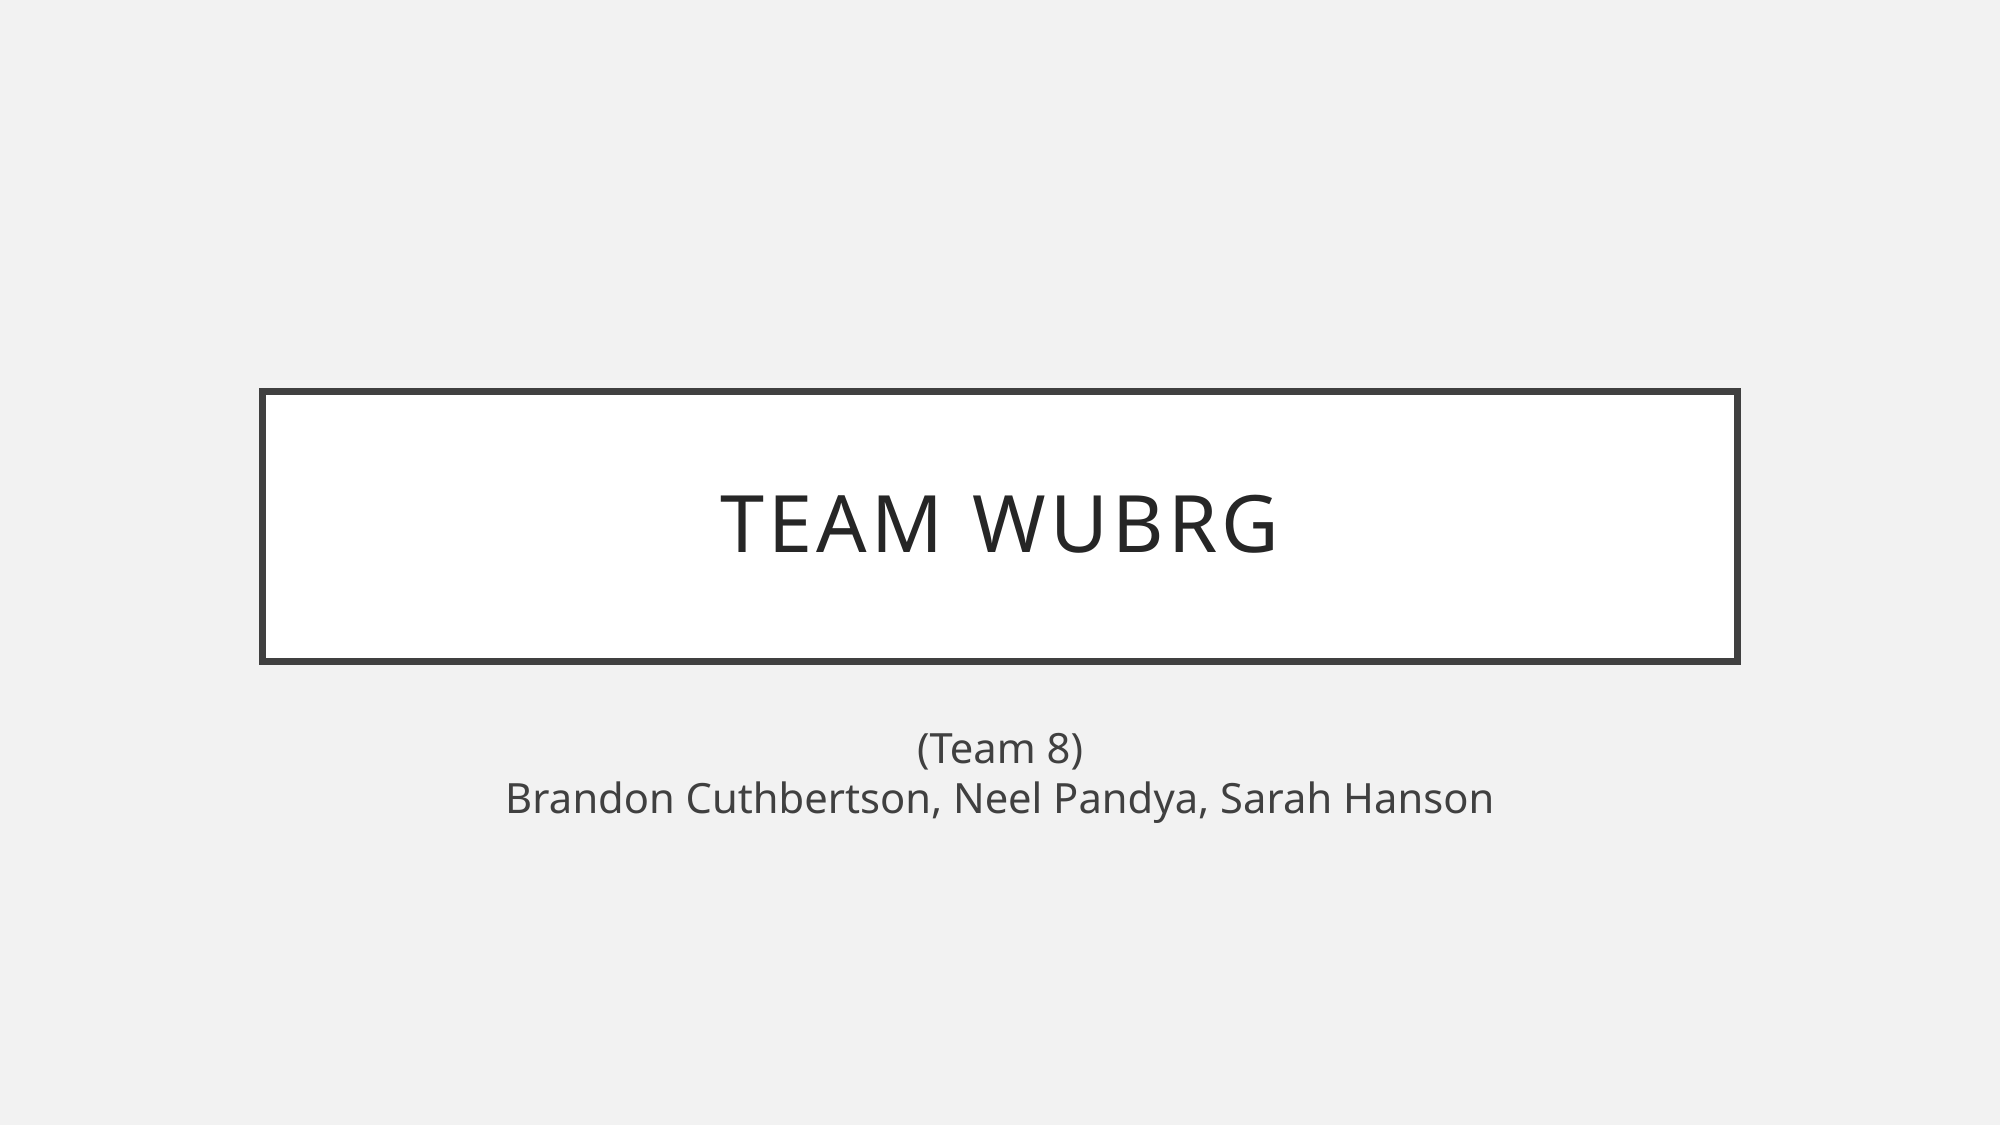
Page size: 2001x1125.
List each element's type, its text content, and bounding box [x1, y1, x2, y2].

title Team WUBRG [259, 388, 1741, 665]
subtitle (Team 8) Brandon Cuthbertson, Neel Pandya, Sarah Hanson [442, 713, 1558, 918]
